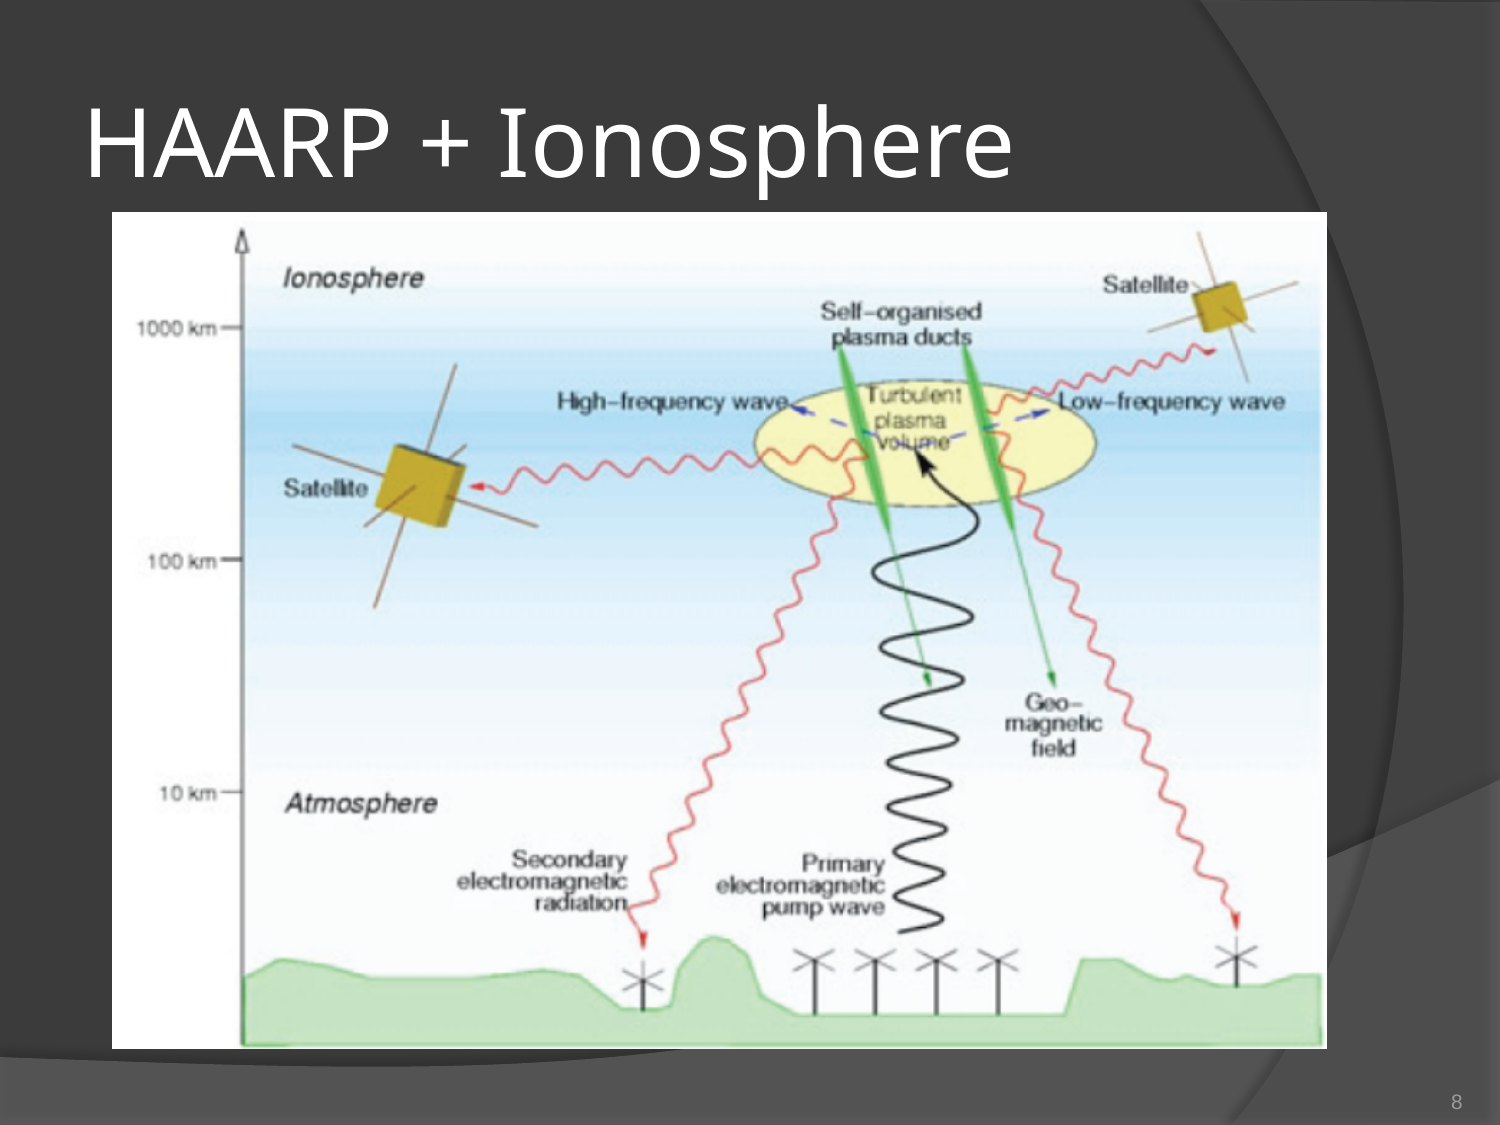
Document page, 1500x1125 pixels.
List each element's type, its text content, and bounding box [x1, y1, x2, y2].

slide_number 8 [1337, 1053, 1463, 1114]
title HAARP + Ionosphere [75, 45, 1300, 233]
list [112, 212, 1327, 1050]
